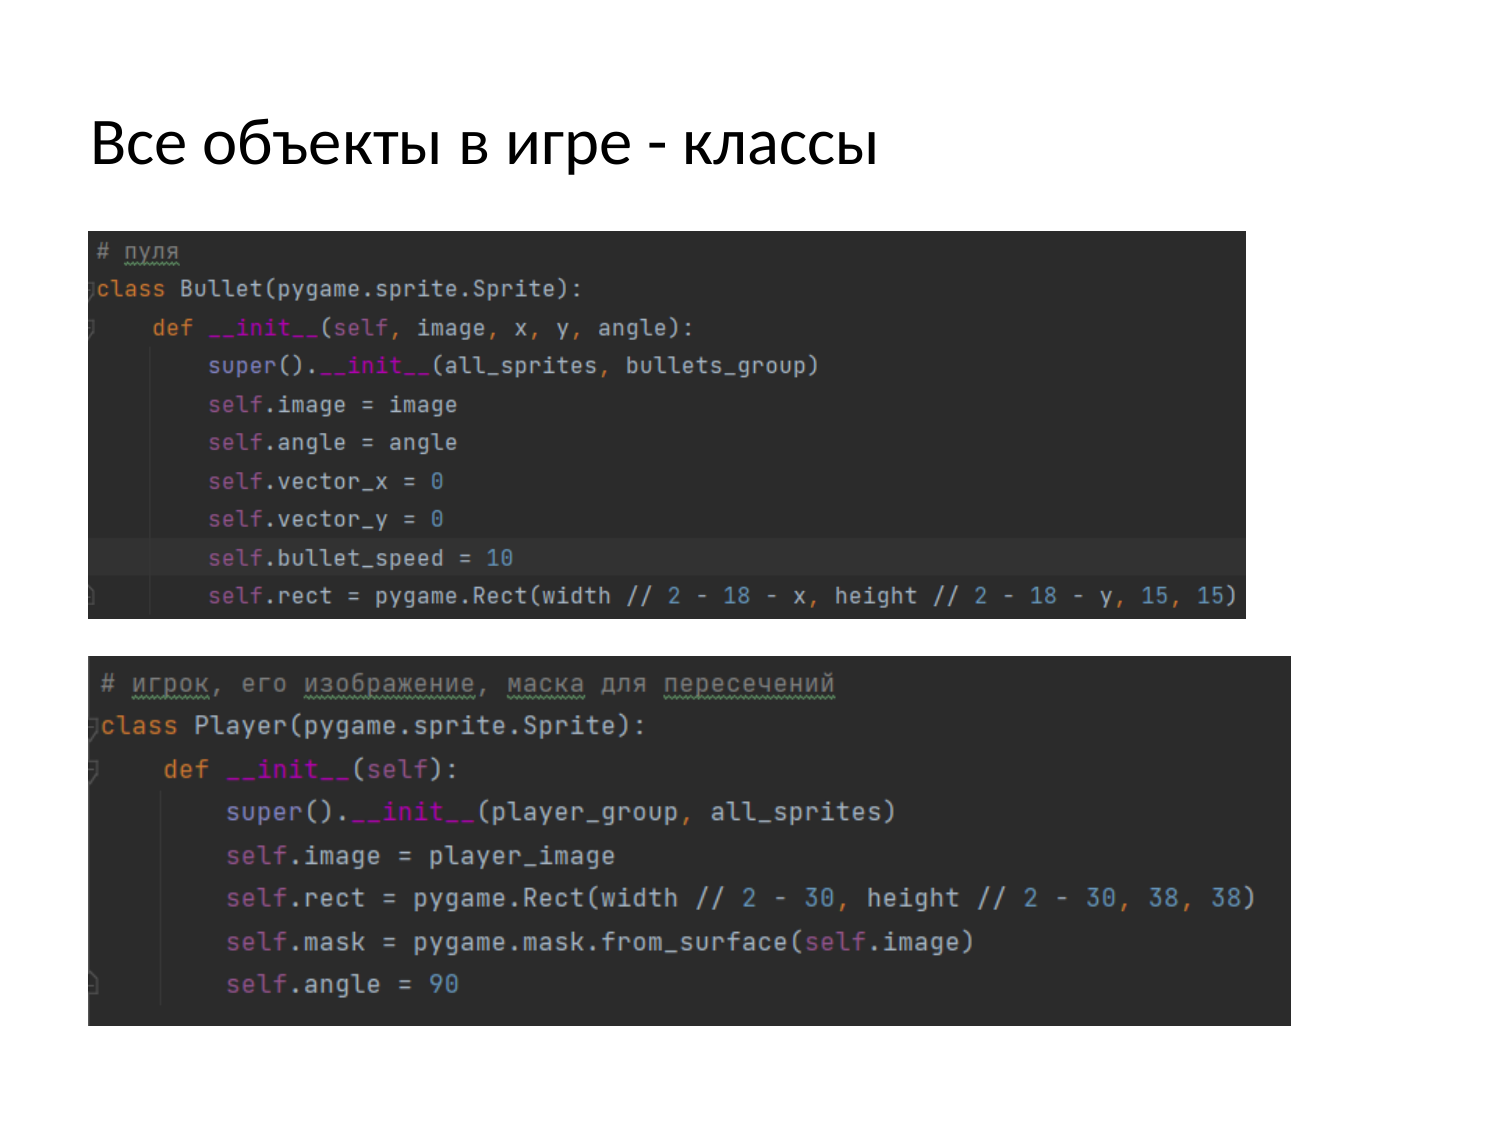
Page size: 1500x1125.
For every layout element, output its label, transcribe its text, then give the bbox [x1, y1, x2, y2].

list Все объекты в игре - классы [75, 90, 1425, 1005]
picture [88, 656, 1291, 1026]
picture [88, 231, 1246, 620]
